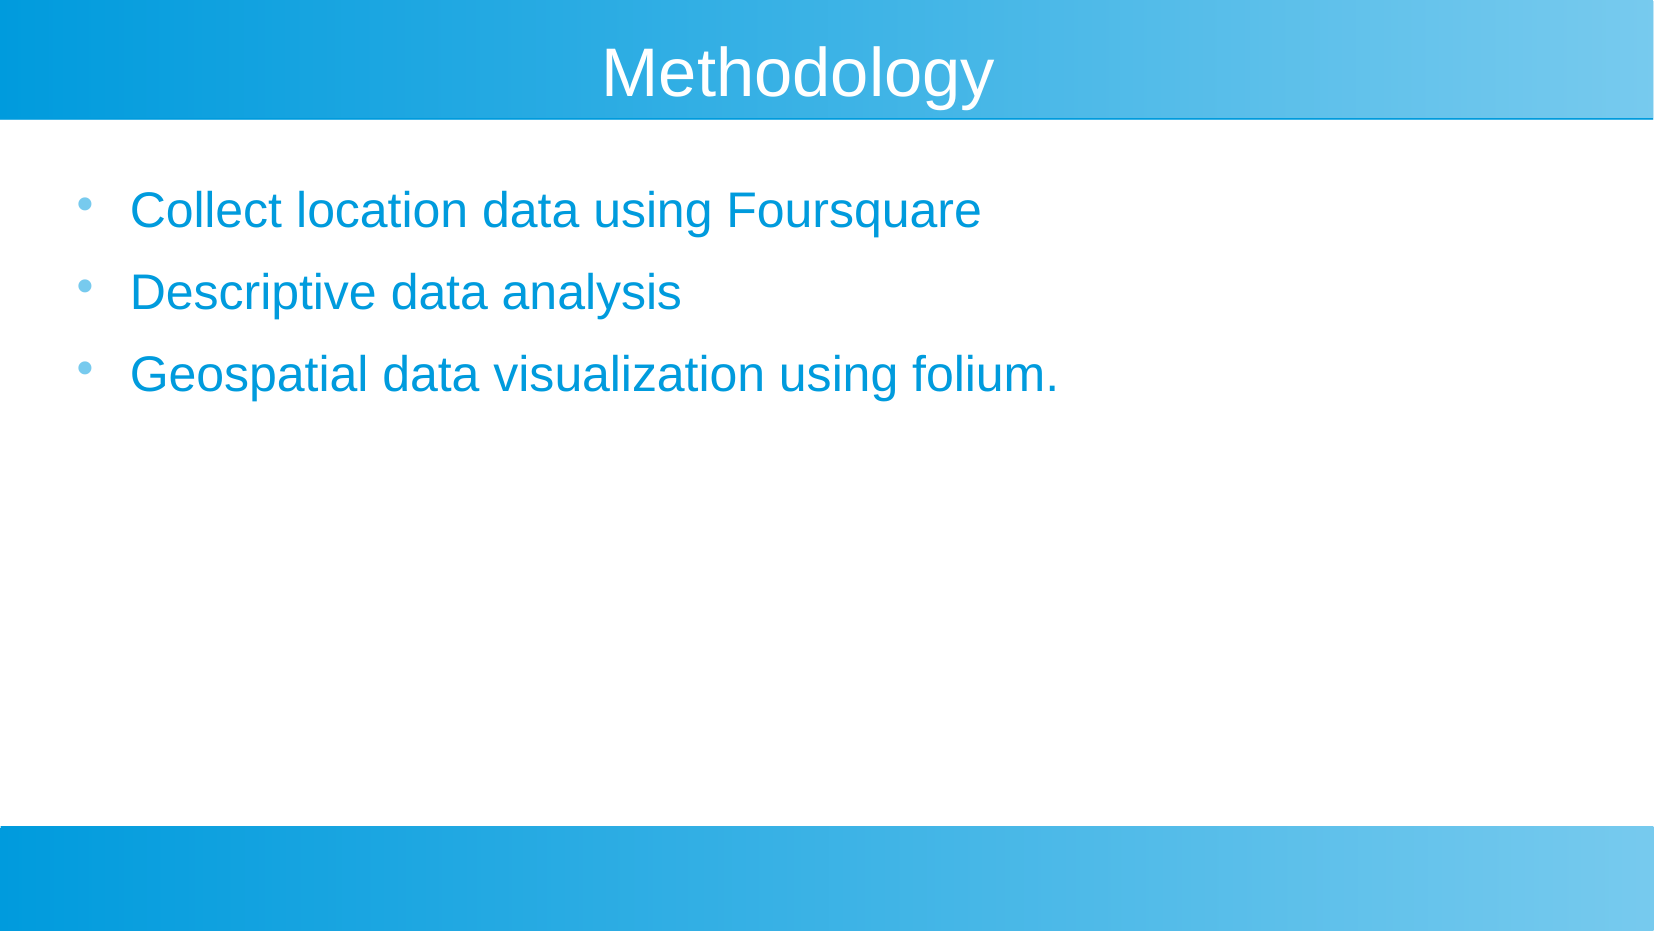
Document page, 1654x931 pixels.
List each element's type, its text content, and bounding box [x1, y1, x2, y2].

text_box Collect location data using Foursquare Descriptive data analysis Geospatial data visualization using folium. [58, 177, 1595, 768]
text_box Methodology [58, 29, 1595, 108]
